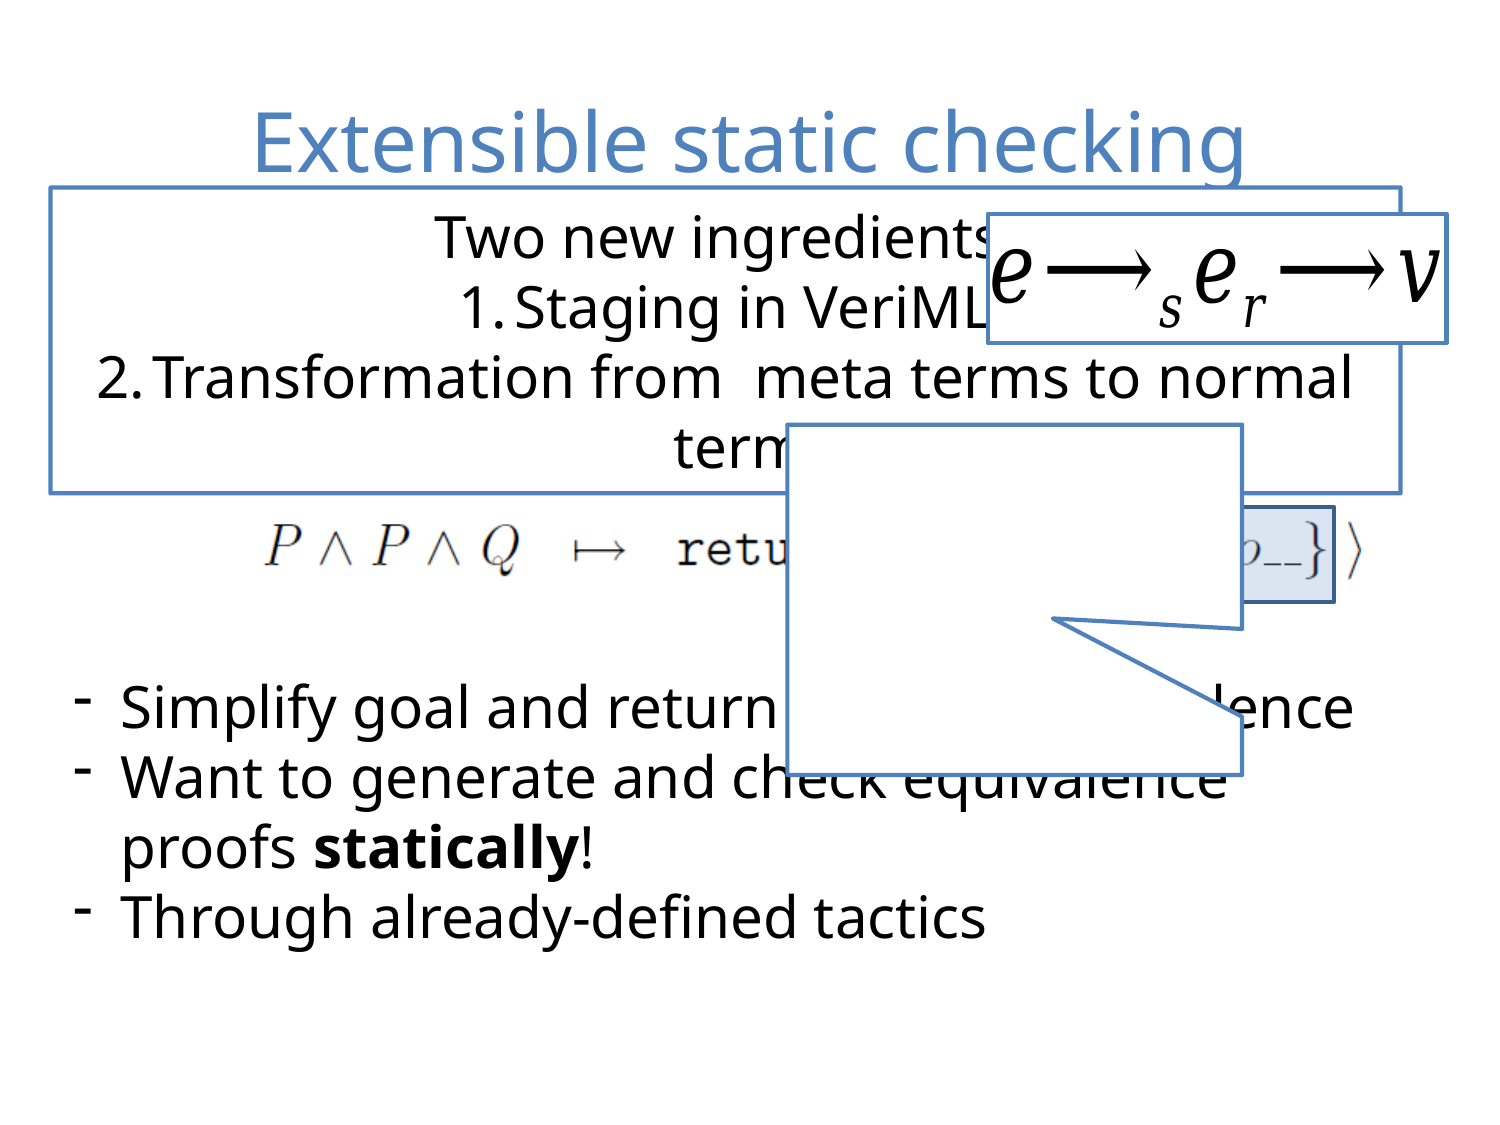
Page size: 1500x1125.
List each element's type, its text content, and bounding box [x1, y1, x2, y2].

text_box Simplify goal and return proof of equivalence Want to generate and check equivalence proofs statically! Through already-defined tactics [58, 662, 1371, 958]
title Extensible static checking [75, 45, 1425, 212]
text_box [116, 330, 1383, 603]
